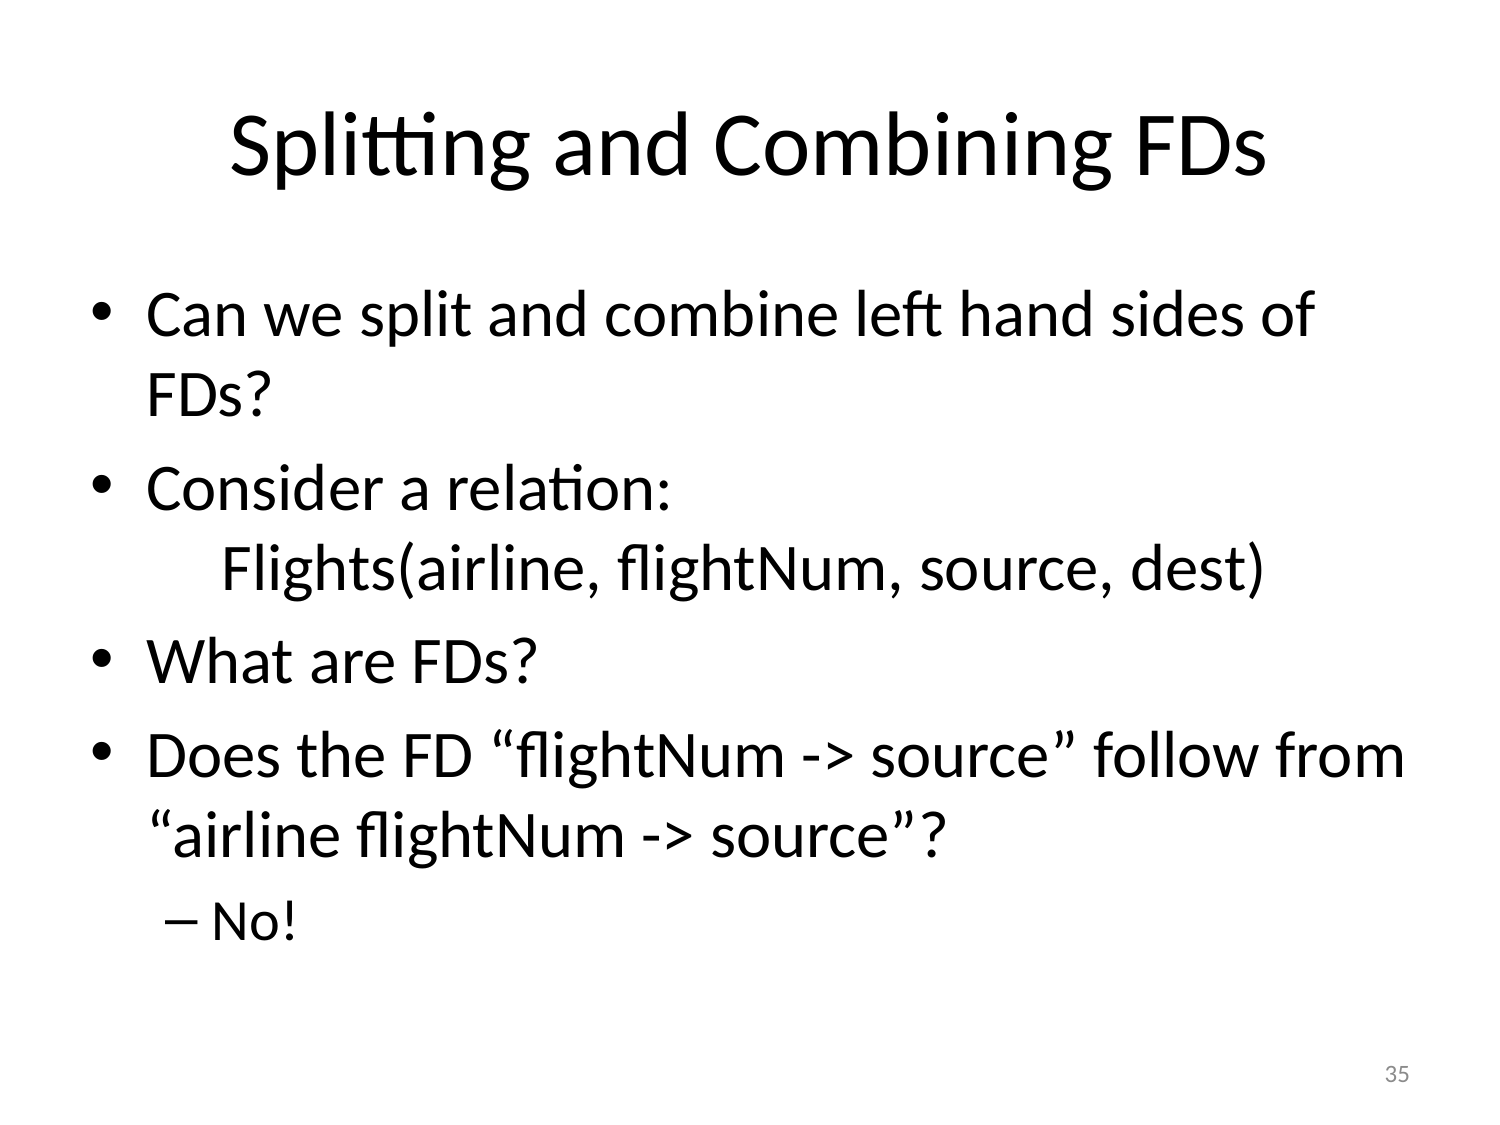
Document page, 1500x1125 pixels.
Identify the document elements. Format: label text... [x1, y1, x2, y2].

slide_number 35 [1074, 1042, 1425, 1103]
list Can we split and combine left hand sides of FDs? Consider a relation: Flights(airline, flightNum, source, dest) What are FDs? Does the FD “flightNum -> source” follow from “airline flightNum -> source”? No! [75, 262, 1425, 1005]
title Splitting and Combining FDs [75, 45, 1425, 233]
